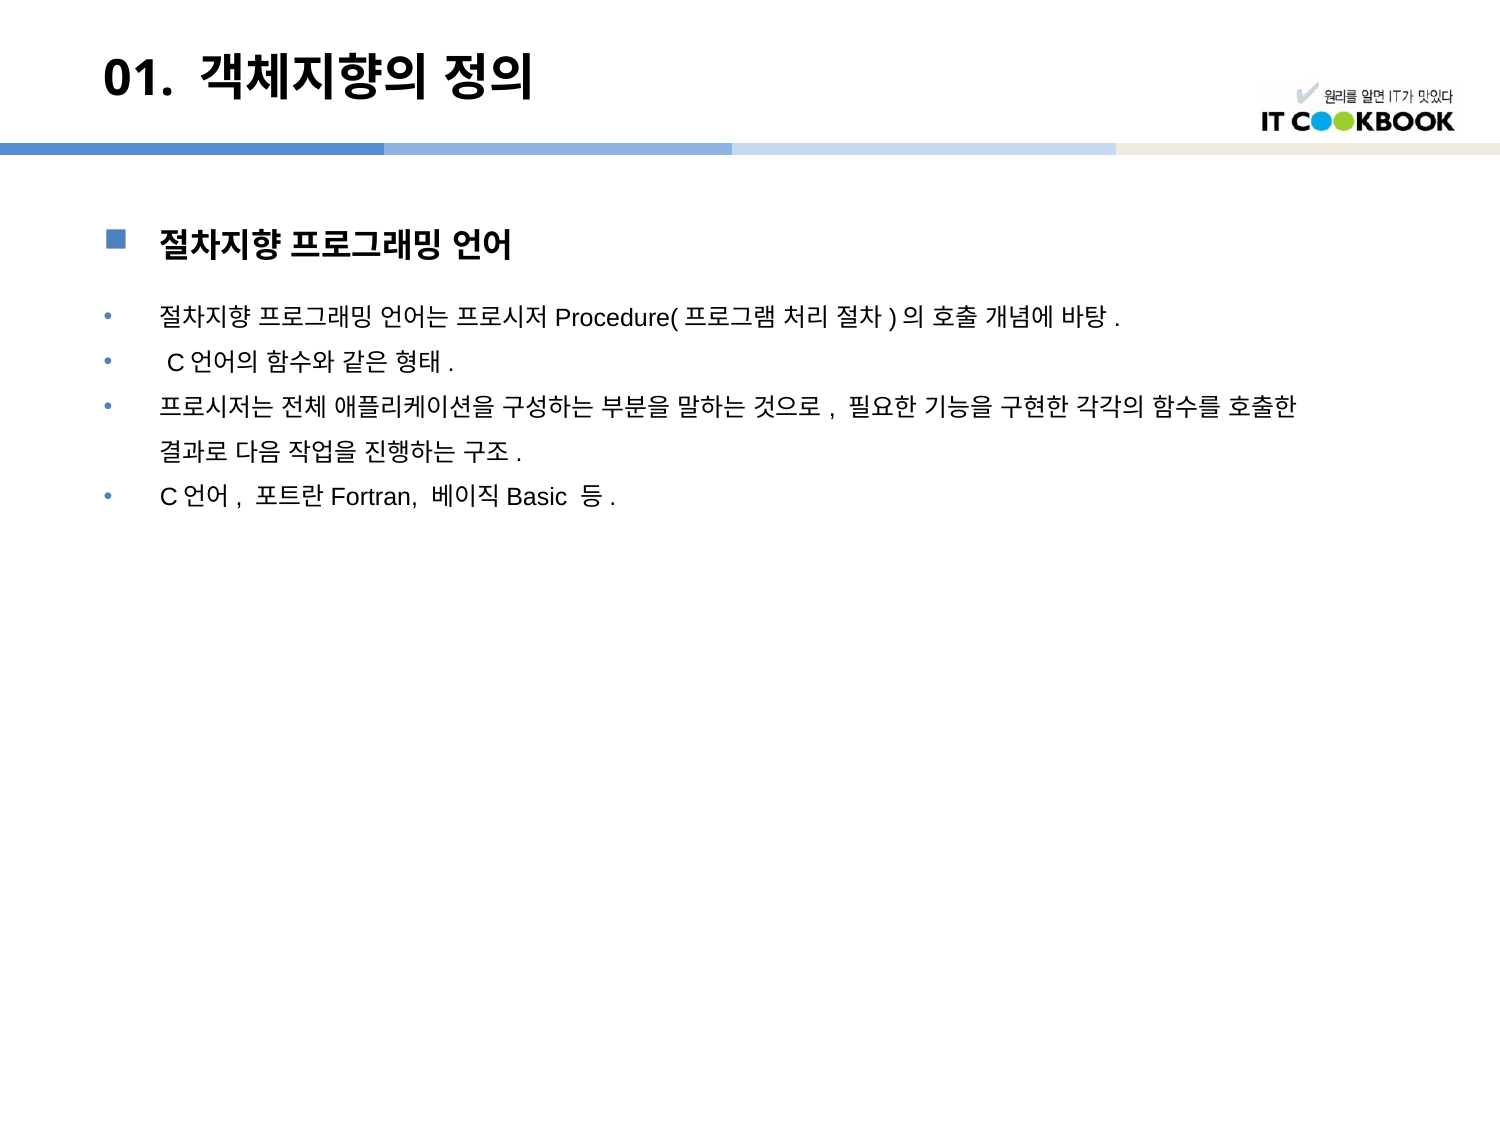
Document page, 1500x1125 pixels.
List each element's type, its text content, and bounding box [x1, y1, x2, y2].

title 01. 객체지향의 정의 [88, 30, 1211, 121]
picture [1257, 79, 1458, 133]
text_box 절차지향 프로그래밍 언어는 프로시저Procedure(프로그램 처리 절차)의 호출 개념에 바탕. C언어의 함수와 같은 형태. 프로시저는 전체 애플리케이션을 구성하는 부분을 말하는 것으로, 필요한 기능을 구현한 각각의 함수를 호출한 결과로 다음 작업을 진행하는 구조. C언어, 포트란Fortran, 베이직Basic 등. [88, 278, 1353, 468]
list 절차지향 프로그래밍 언어 [88, 196, 1436, 386]
